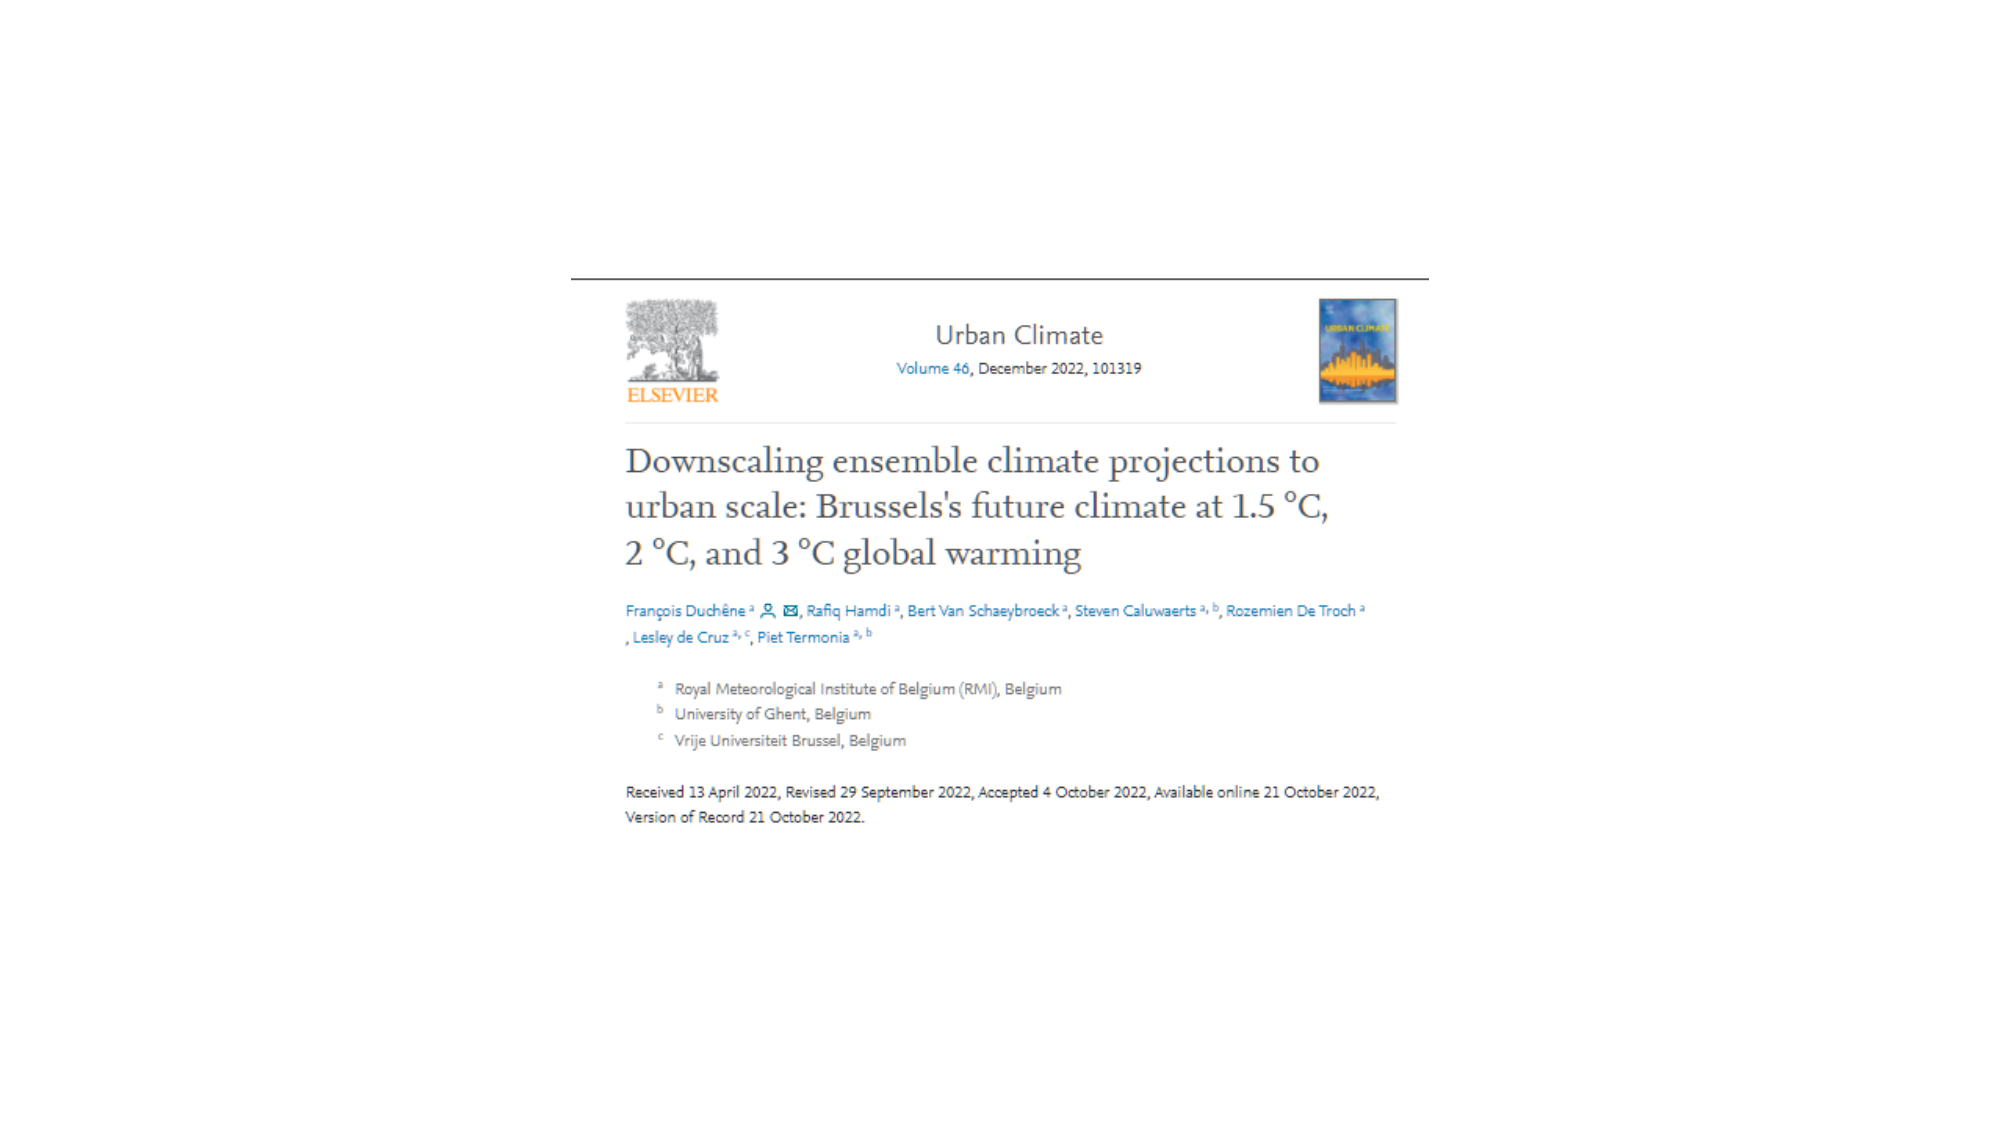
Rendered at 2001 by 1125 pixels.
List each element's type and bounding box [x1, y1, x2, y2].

picture [571, 274, 1429, 851]
